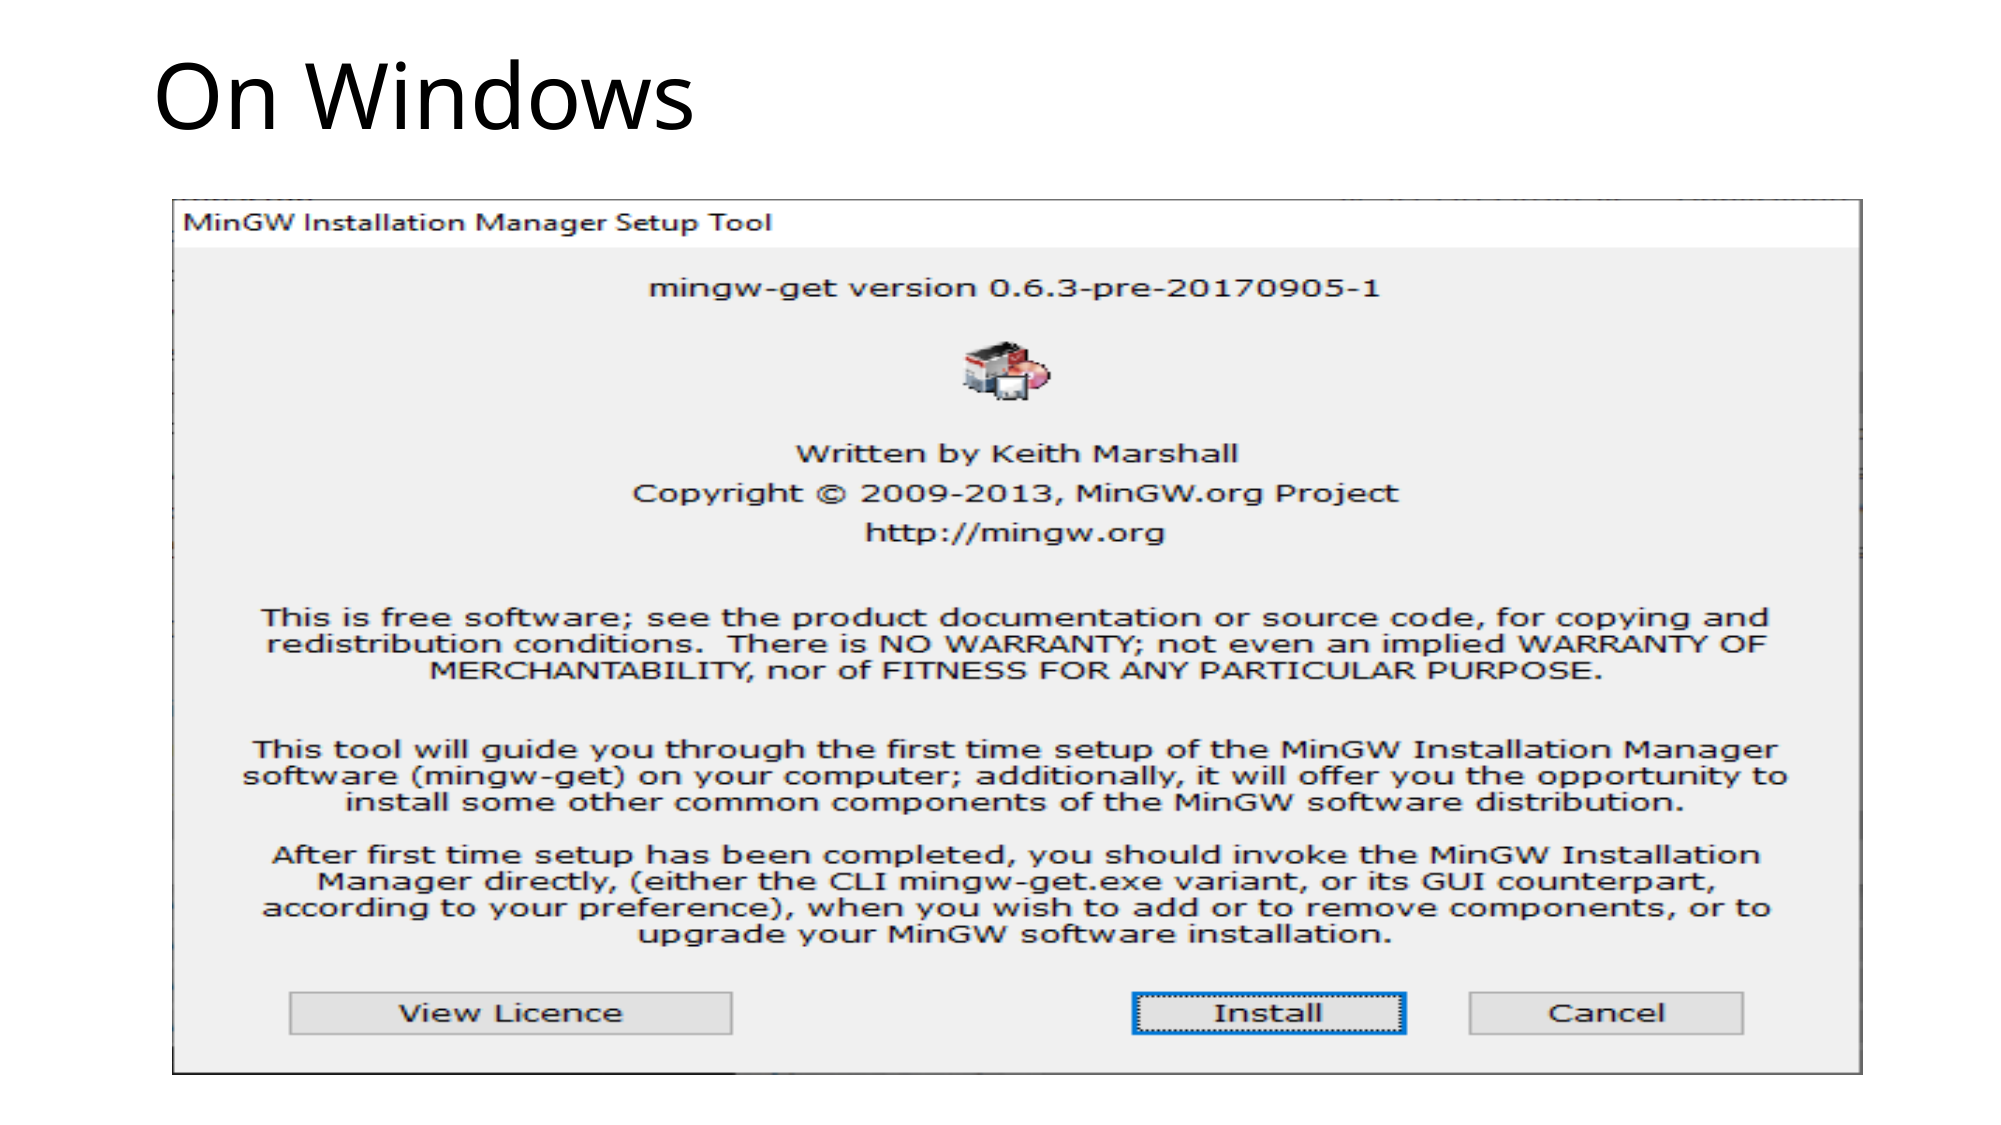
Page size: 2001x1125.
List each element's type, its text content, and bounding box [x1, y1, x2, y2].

title On Windows [137, 0, 1863, 200]
picture [172, 199, 1863, 1075]
